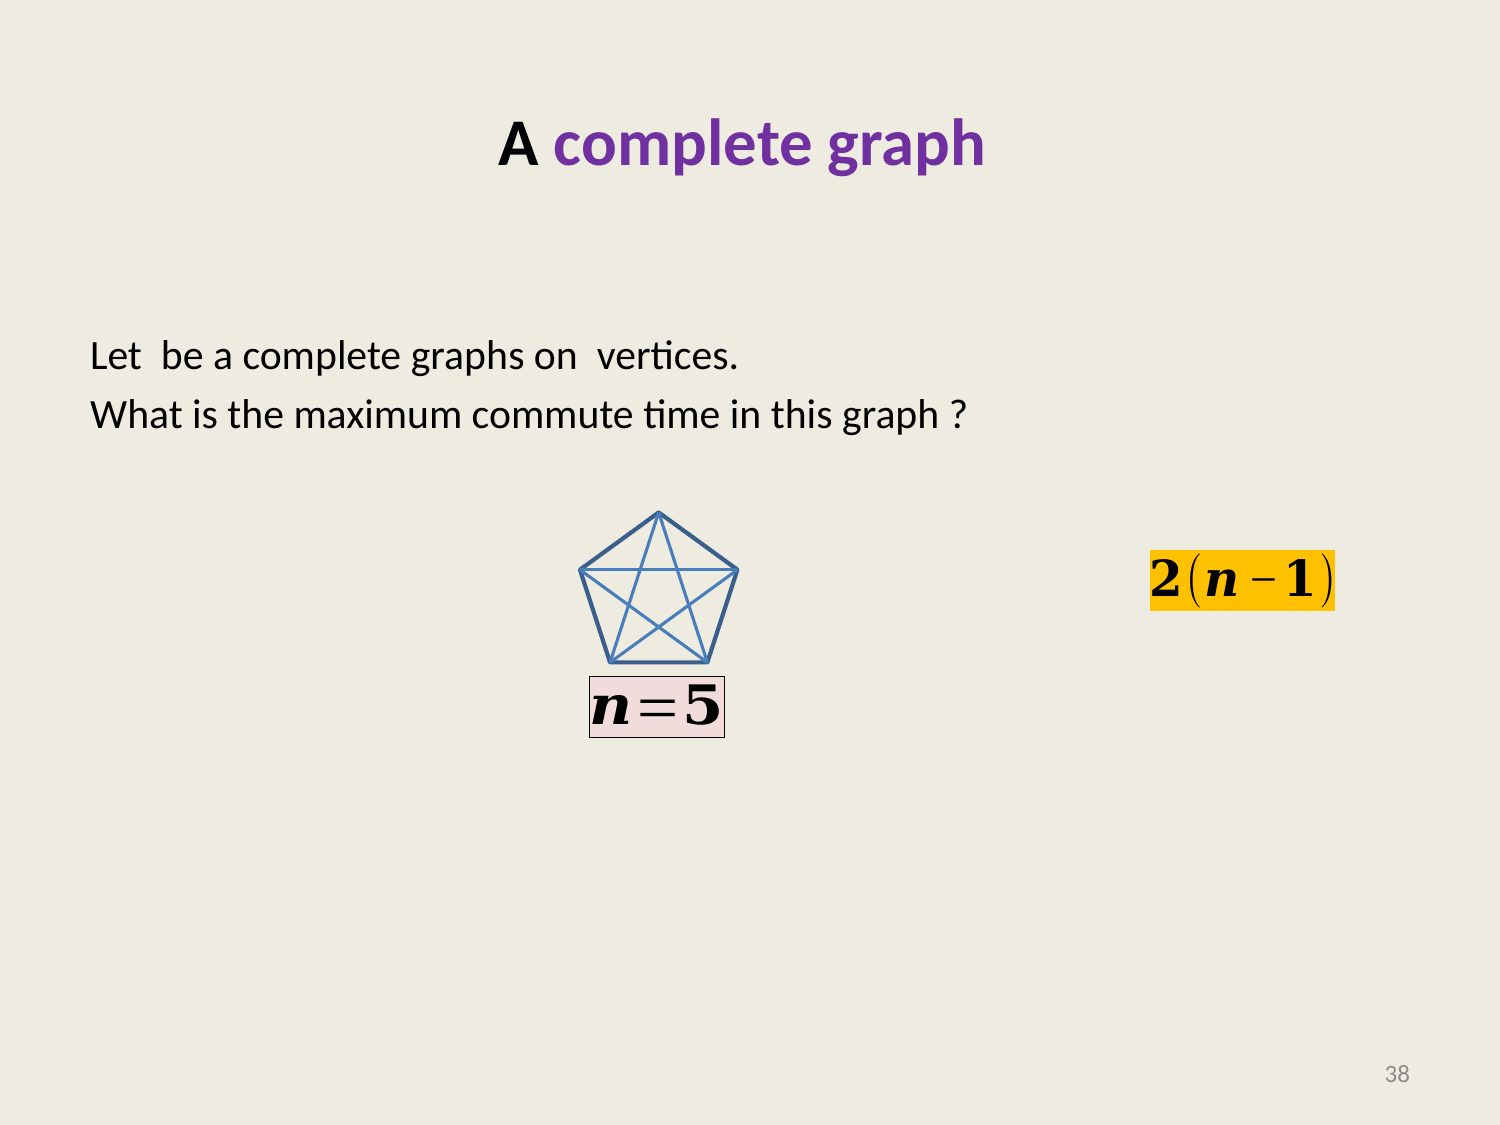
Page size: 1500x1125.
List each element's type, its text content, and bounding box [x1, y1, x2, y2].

slide_number 38 [1074, 1042, 1425, 1103]
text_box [579, 512, 738, 663]
title A complete graph [75, 45, 1425, 233]
